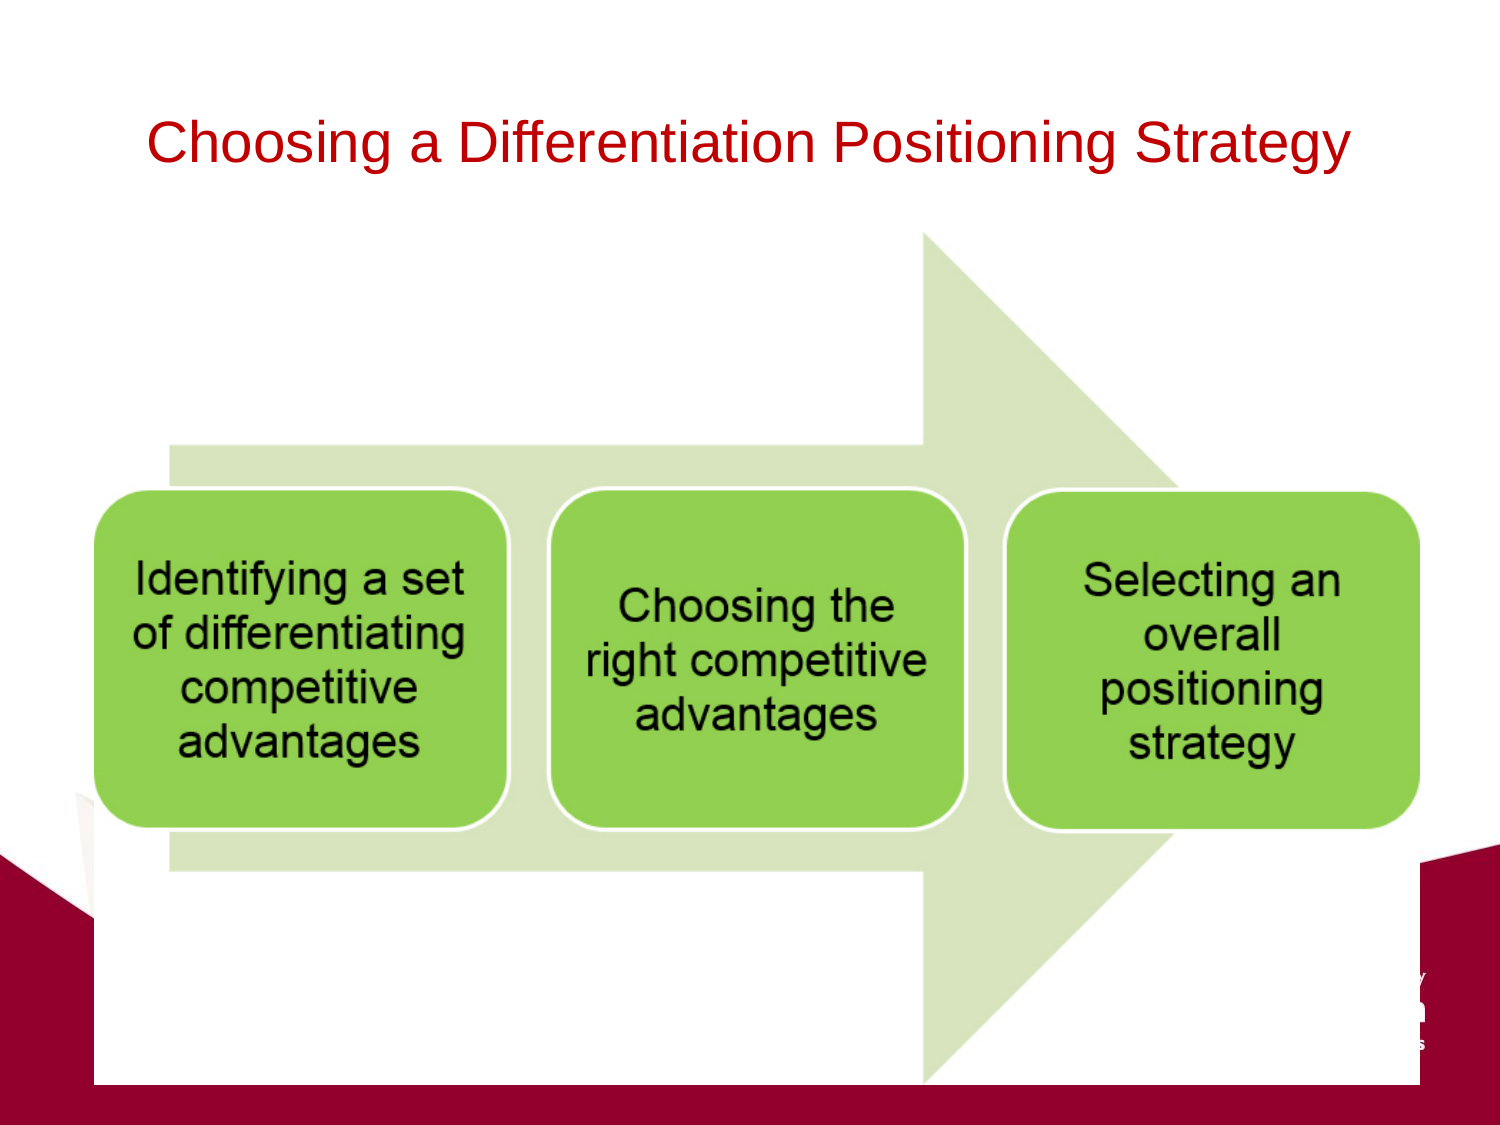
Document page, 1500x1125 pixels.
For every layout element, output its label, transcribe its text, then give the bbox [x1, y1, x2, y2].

title Choosing a Differentiation Positioning Strategy [74, 44, 1426, 233]
picture [0, 0, 1500, 1125]
